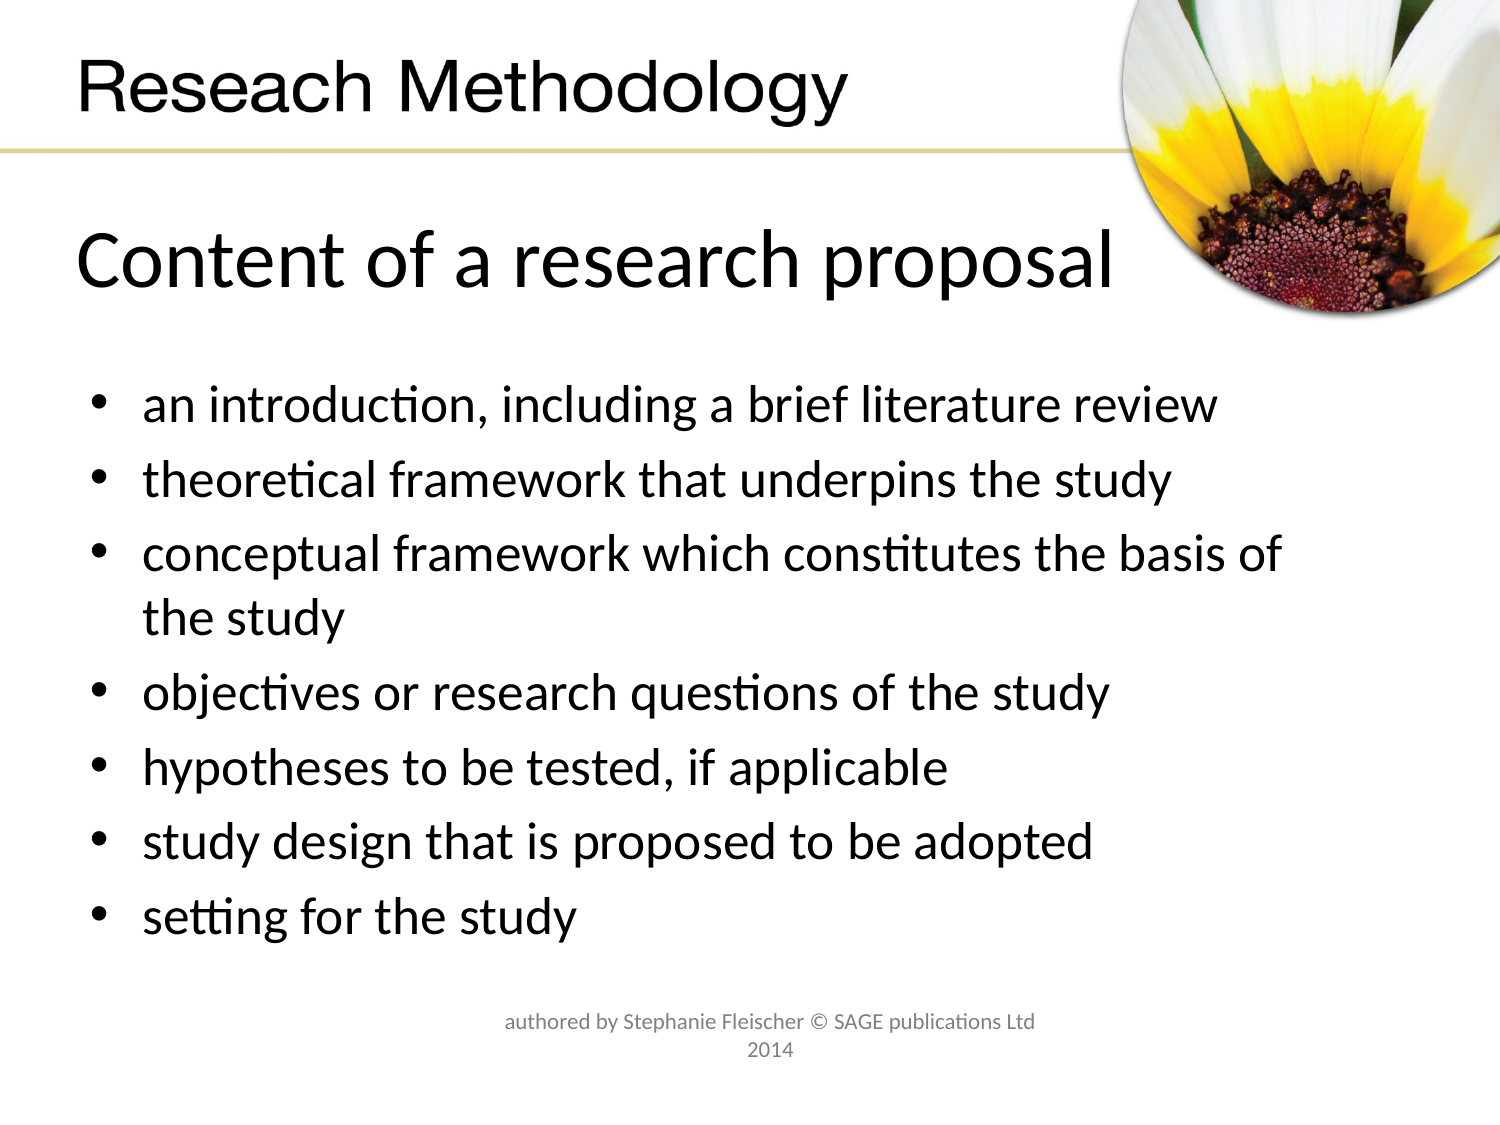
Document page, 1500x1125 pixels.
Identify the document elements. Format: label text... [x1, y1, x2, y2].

text_box authored by Stephanie Fleischer © SAGE publications Ltd 2014 [466, 999, 1075, 1070]
title Content of a research proposal [41, 160, 1152, 349]
picture [0, 0, 1500, 1125]
list an introduction, including a brief literature review theoretical framework that underpins the study conceptual framework which constitutes the basis of the study objectives or research questions of the study hypotheses to be tested, if applicable study design that is proposed to be adopted setting for the study [75, 361, 1317, 965]
